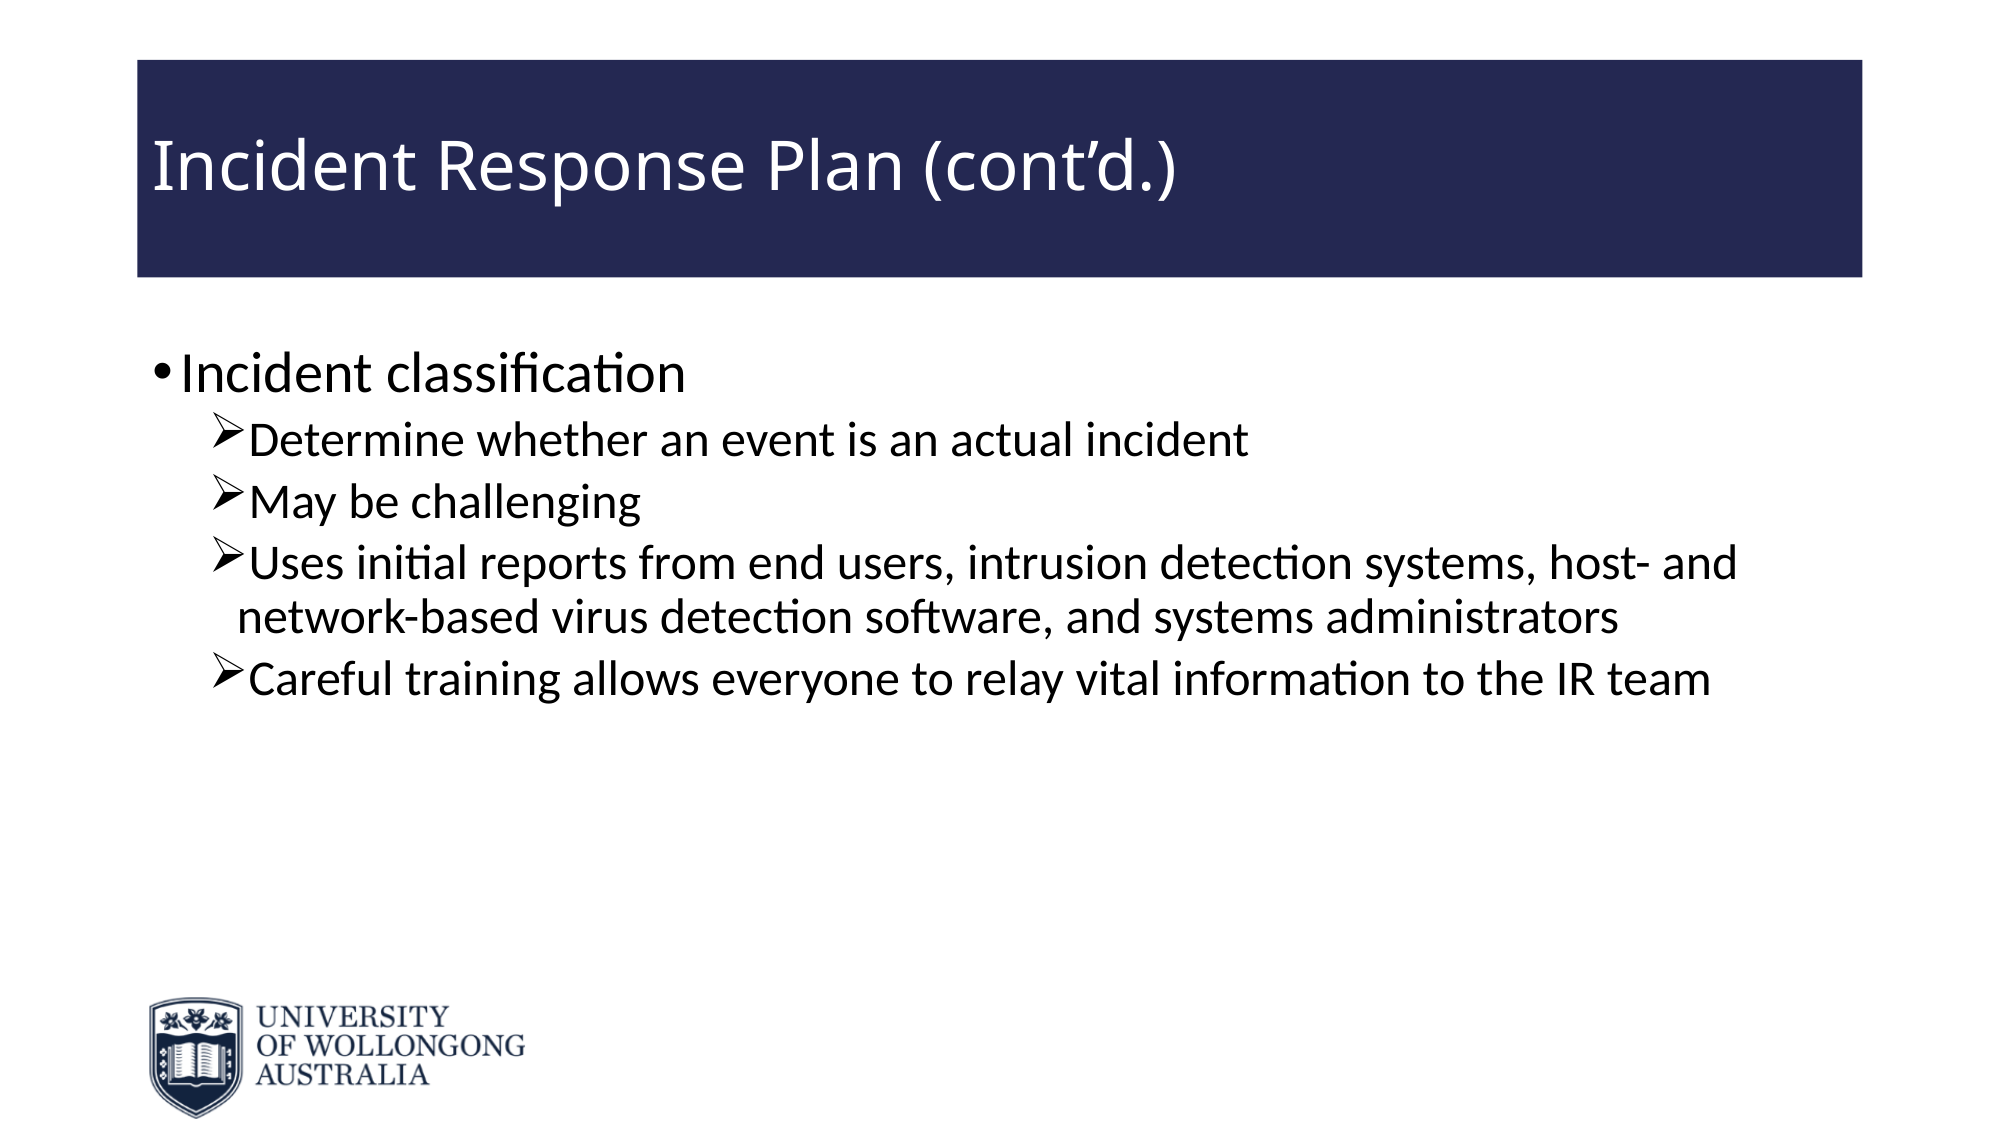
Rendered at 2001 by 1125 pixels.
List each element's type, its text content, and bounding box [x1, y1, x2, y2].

title Incident Response Plan (cont’d.) [137, 59, 1863, 278]
list Incident classification Determine whether an event is an actual incident May be challenging Uses initial reports from end users, intrusion detection systems, host- and network-based virus detection software, and systems administrators Careful training allows everyone to relay vital information to the IR team [137, 334, 1863, 823]
picture [137, 987, 548, 1125]
